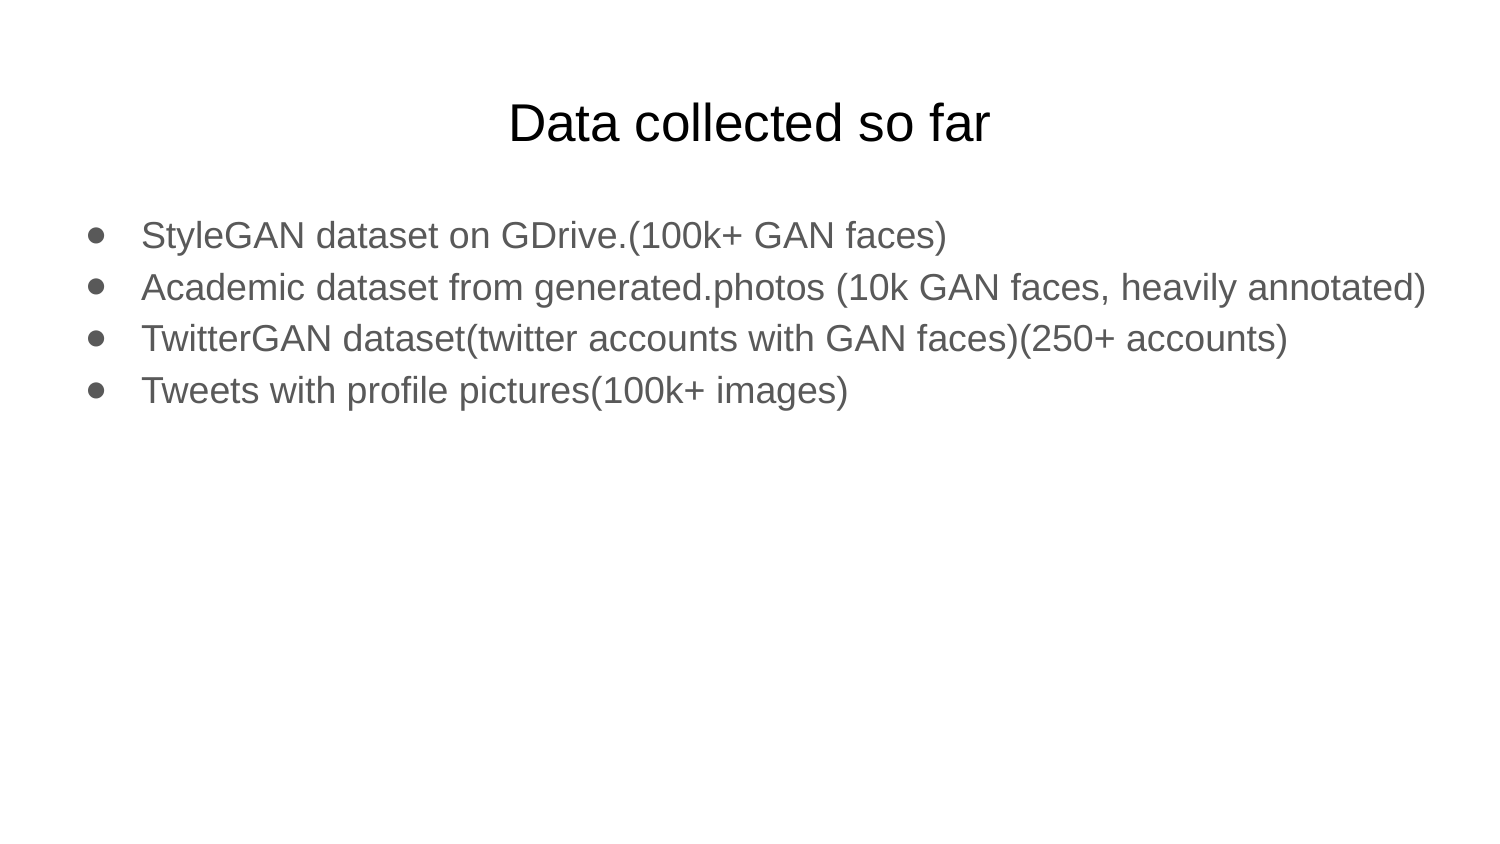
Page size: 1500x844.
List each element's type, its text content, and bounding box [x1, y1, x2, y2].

title Data collected so far [51, 72, 1449, 167]
list StyleGAN dataset on GDrive.(100k+ GAN faces) Academic dataset from generated.photos (10k GAN faces, heavily annotated) TwitterGAN dataset(twitter accounts with GAN faces)(250+ accounts) Tweets with profile pictures(100k+ images) [51, 189, 1449, 750]
